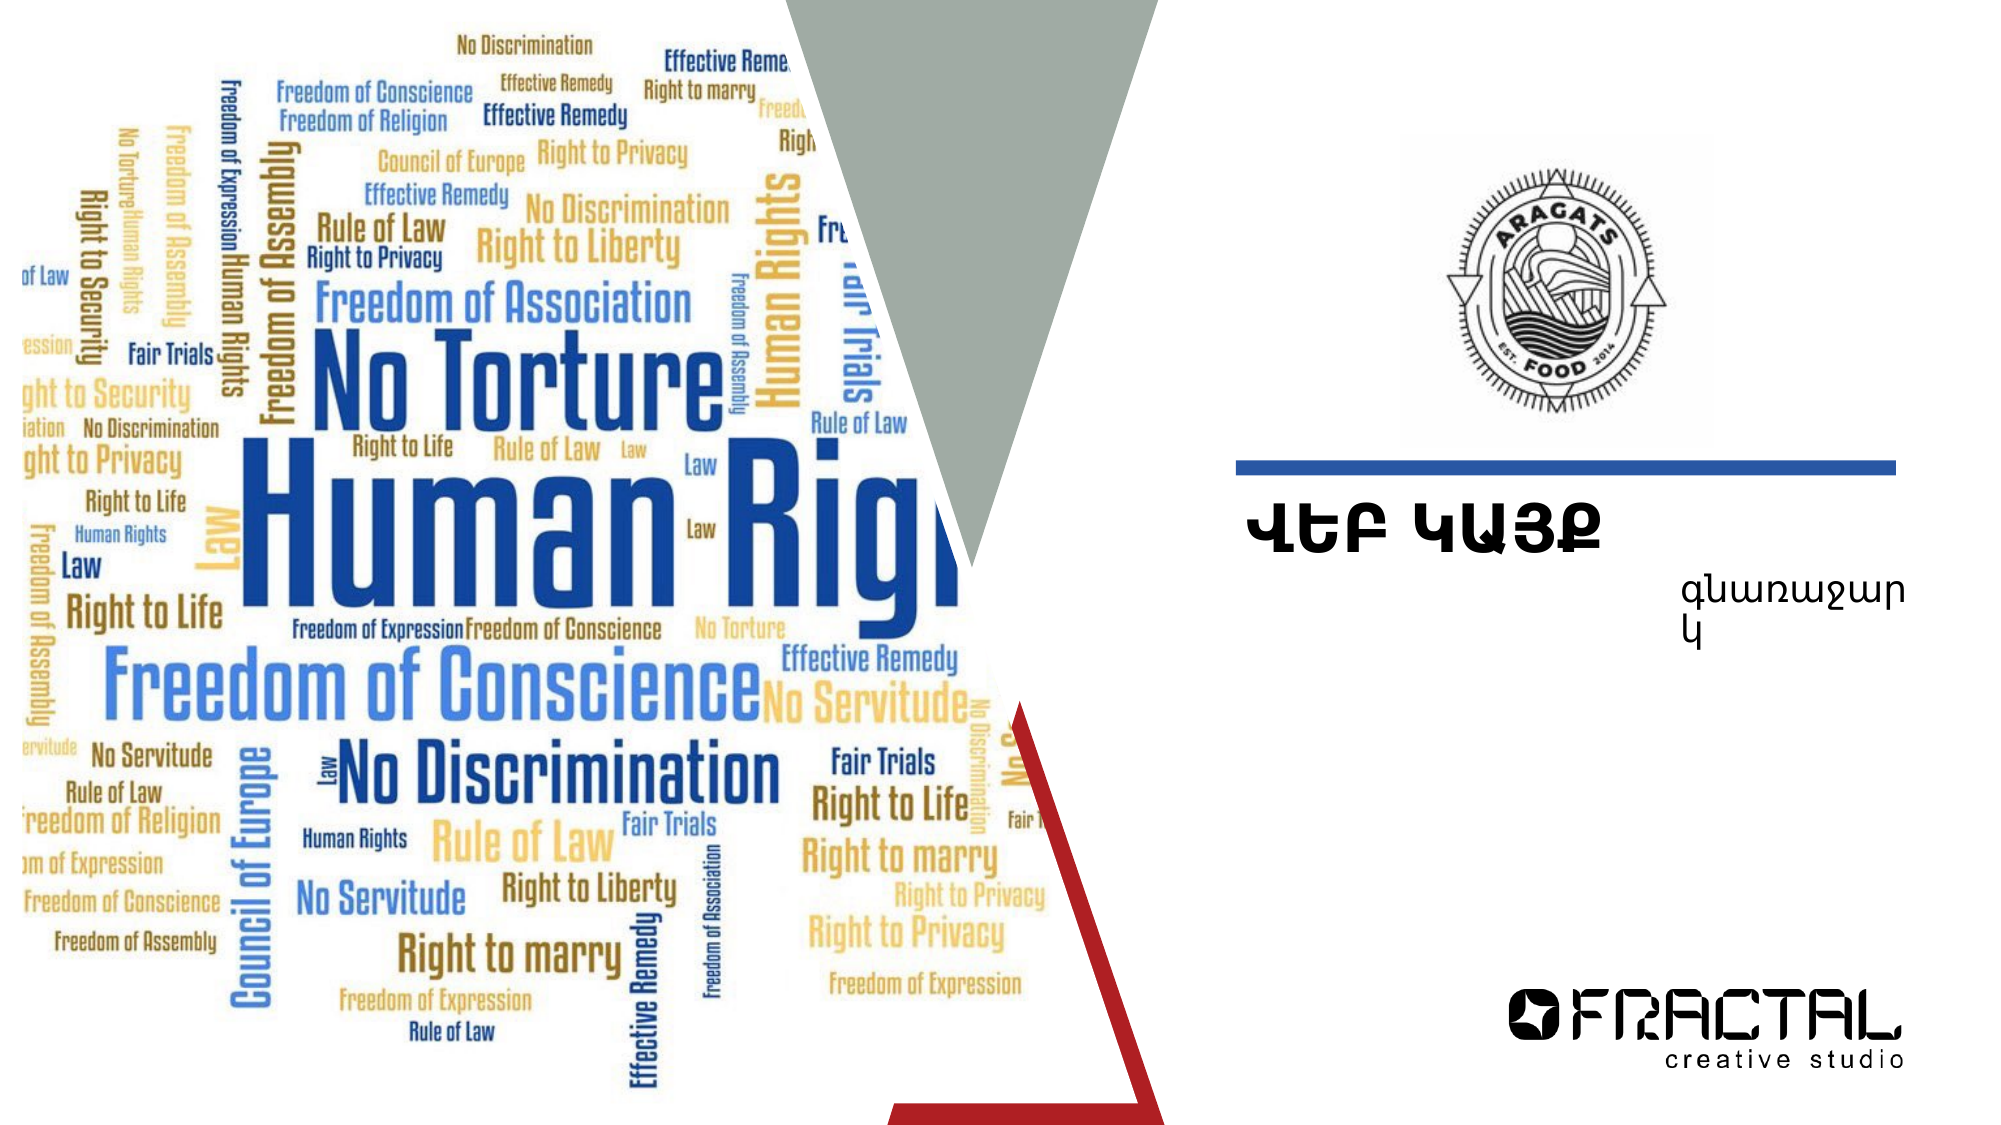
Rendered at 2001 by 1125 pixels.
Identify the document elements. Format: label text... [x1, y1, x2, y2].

picture [1508, 989, 1903, 1068]
text_box գնառաջարկ [1665, 562, 1927, 618]
picture [22, 21, 1138, 1104]
picture [1400, 134, 1714, 448]
